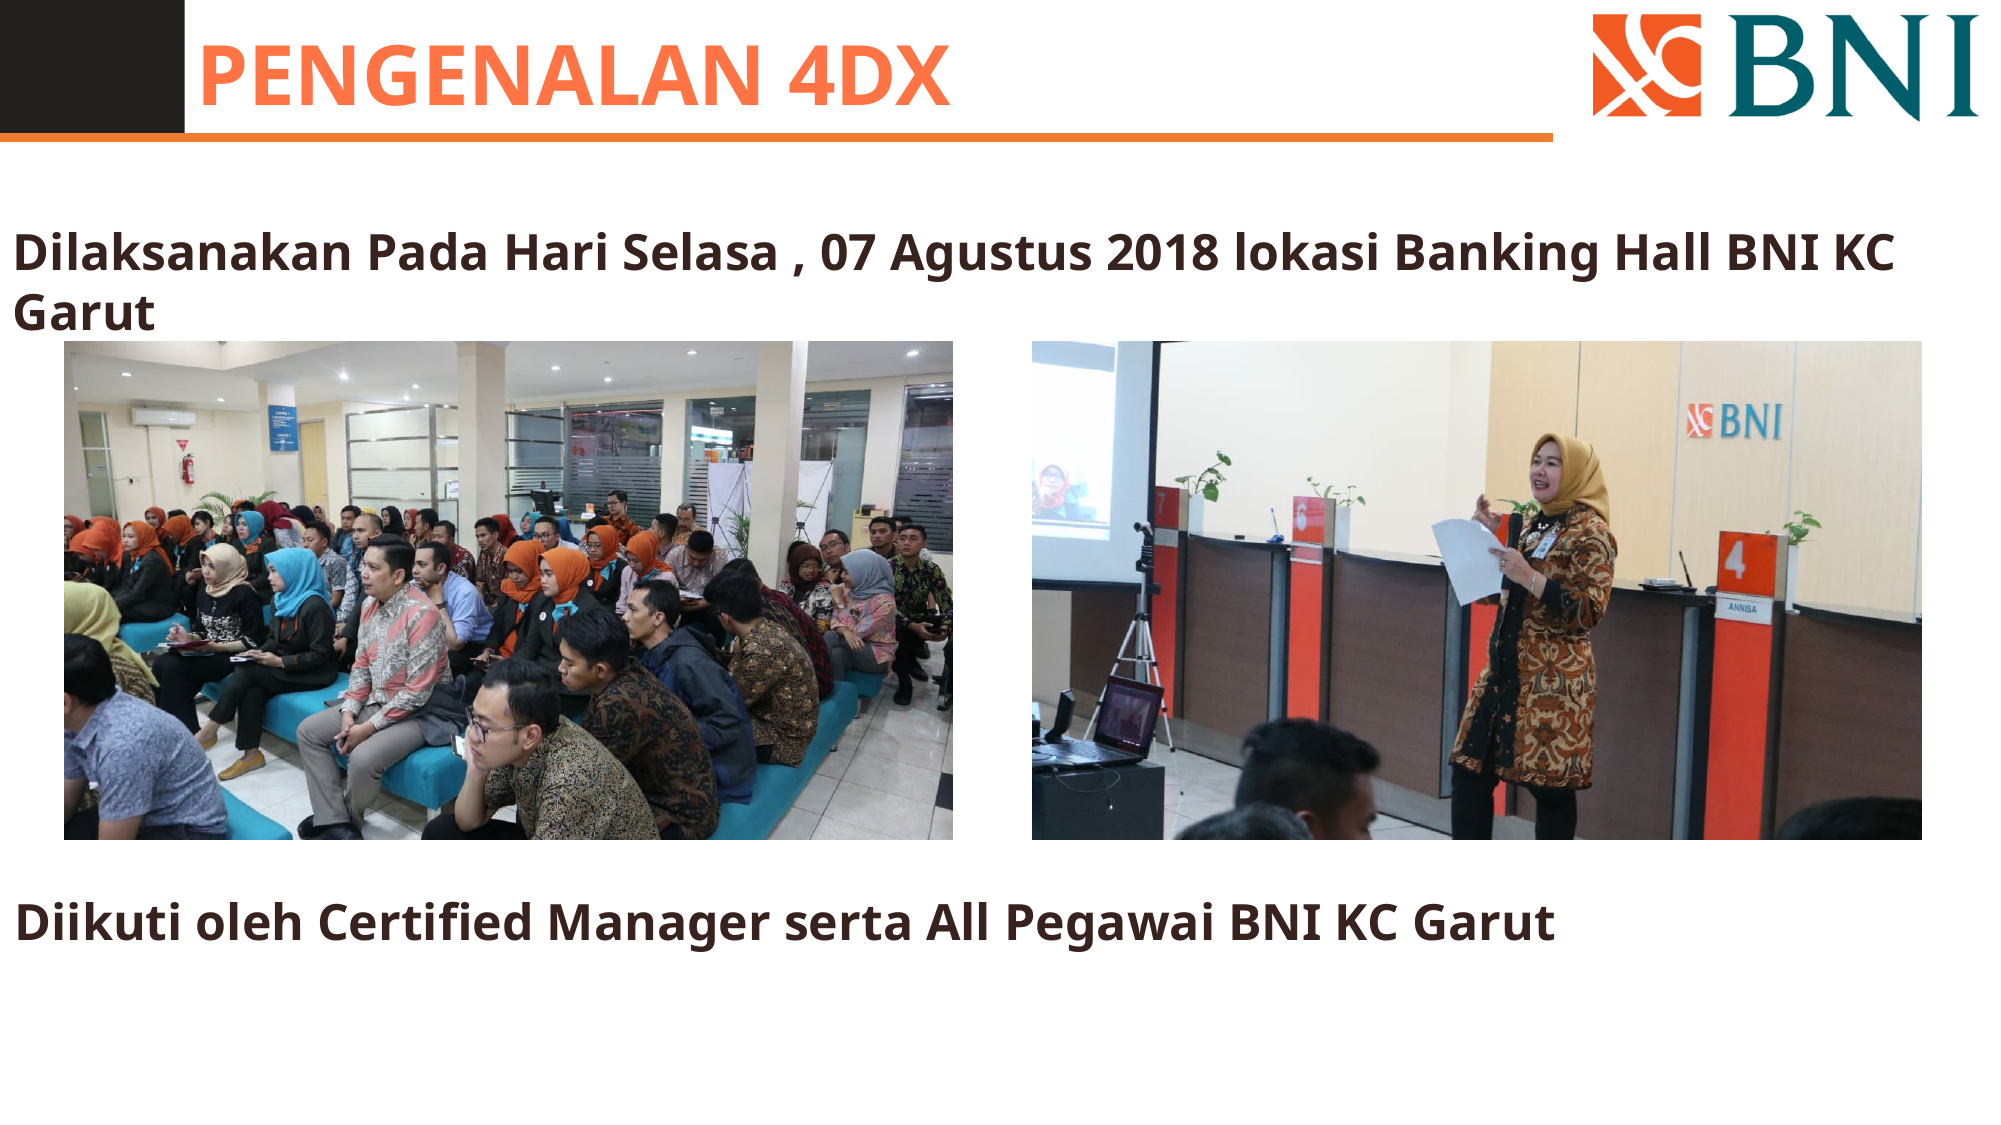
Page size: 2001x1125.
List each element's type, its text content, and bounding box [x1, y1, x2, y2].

text_box Diikuti oleh Certified Manager serta All Pegawai BNI KC Garut [0, 883, 2000, 959]
text_box [0, 0, 185, 133]
picture [1578, 0, 1989, 131]
picture [1032, 341, 1922, 840]
picture [64, 341, 954, 840]
text_box Dilaksanakan Pada Hari Selasa , 07 Agustus 2018 lokasi Banking Hall BNI KC Garut [0, 212, 1999, 348]
text_box PENGENALAN 4DX [181, 14, 1578, 130]
text_box [0, 133, 1553, 142]
